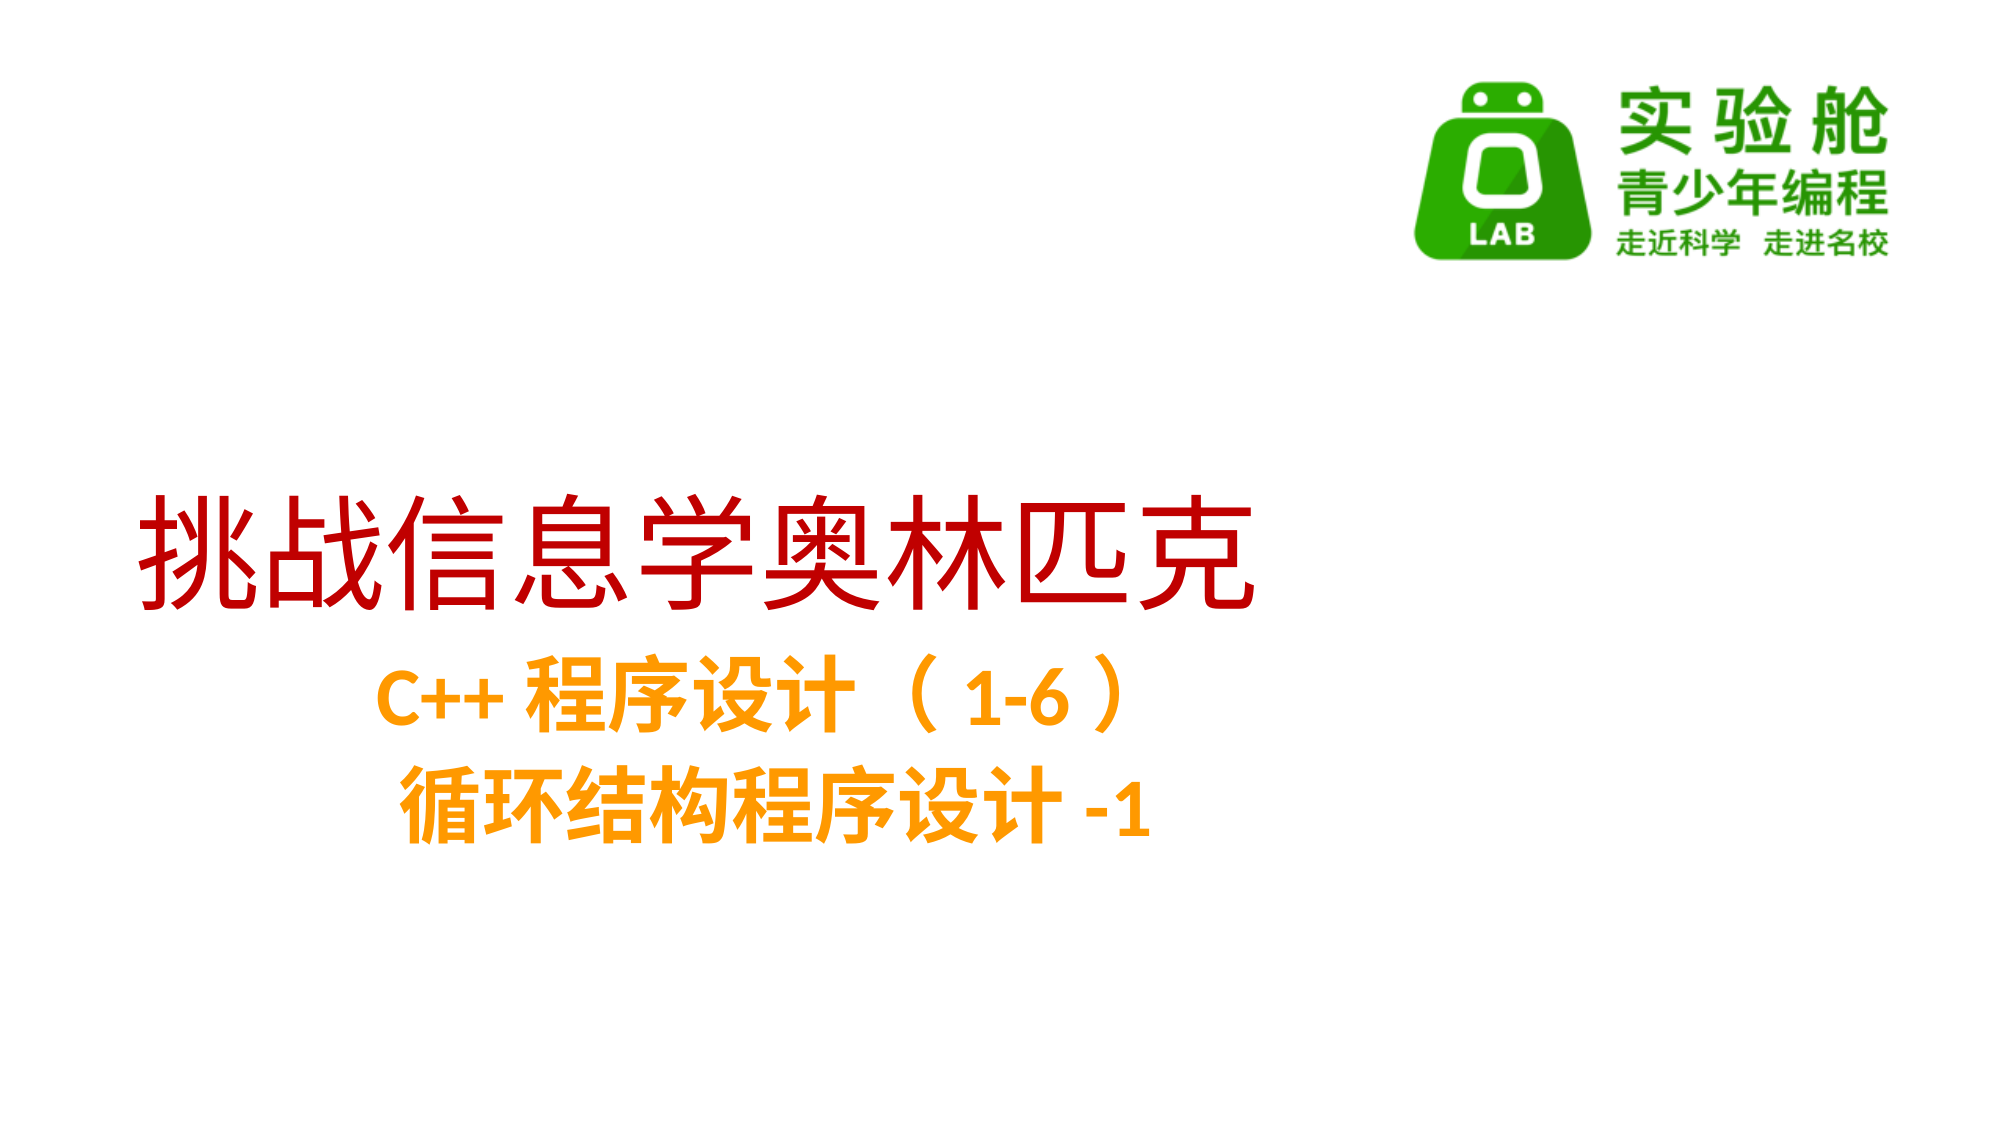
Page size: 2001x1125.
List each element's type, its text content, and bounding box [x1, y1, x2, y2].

subtitle C++程序设计（1-6） 循环结构程序设计-1 [244, 646, 1308, 918]
title 挑战信息学奥林匹克 [120, 373, 1337, 635]
picture [1389, 66, 1908, 275]
